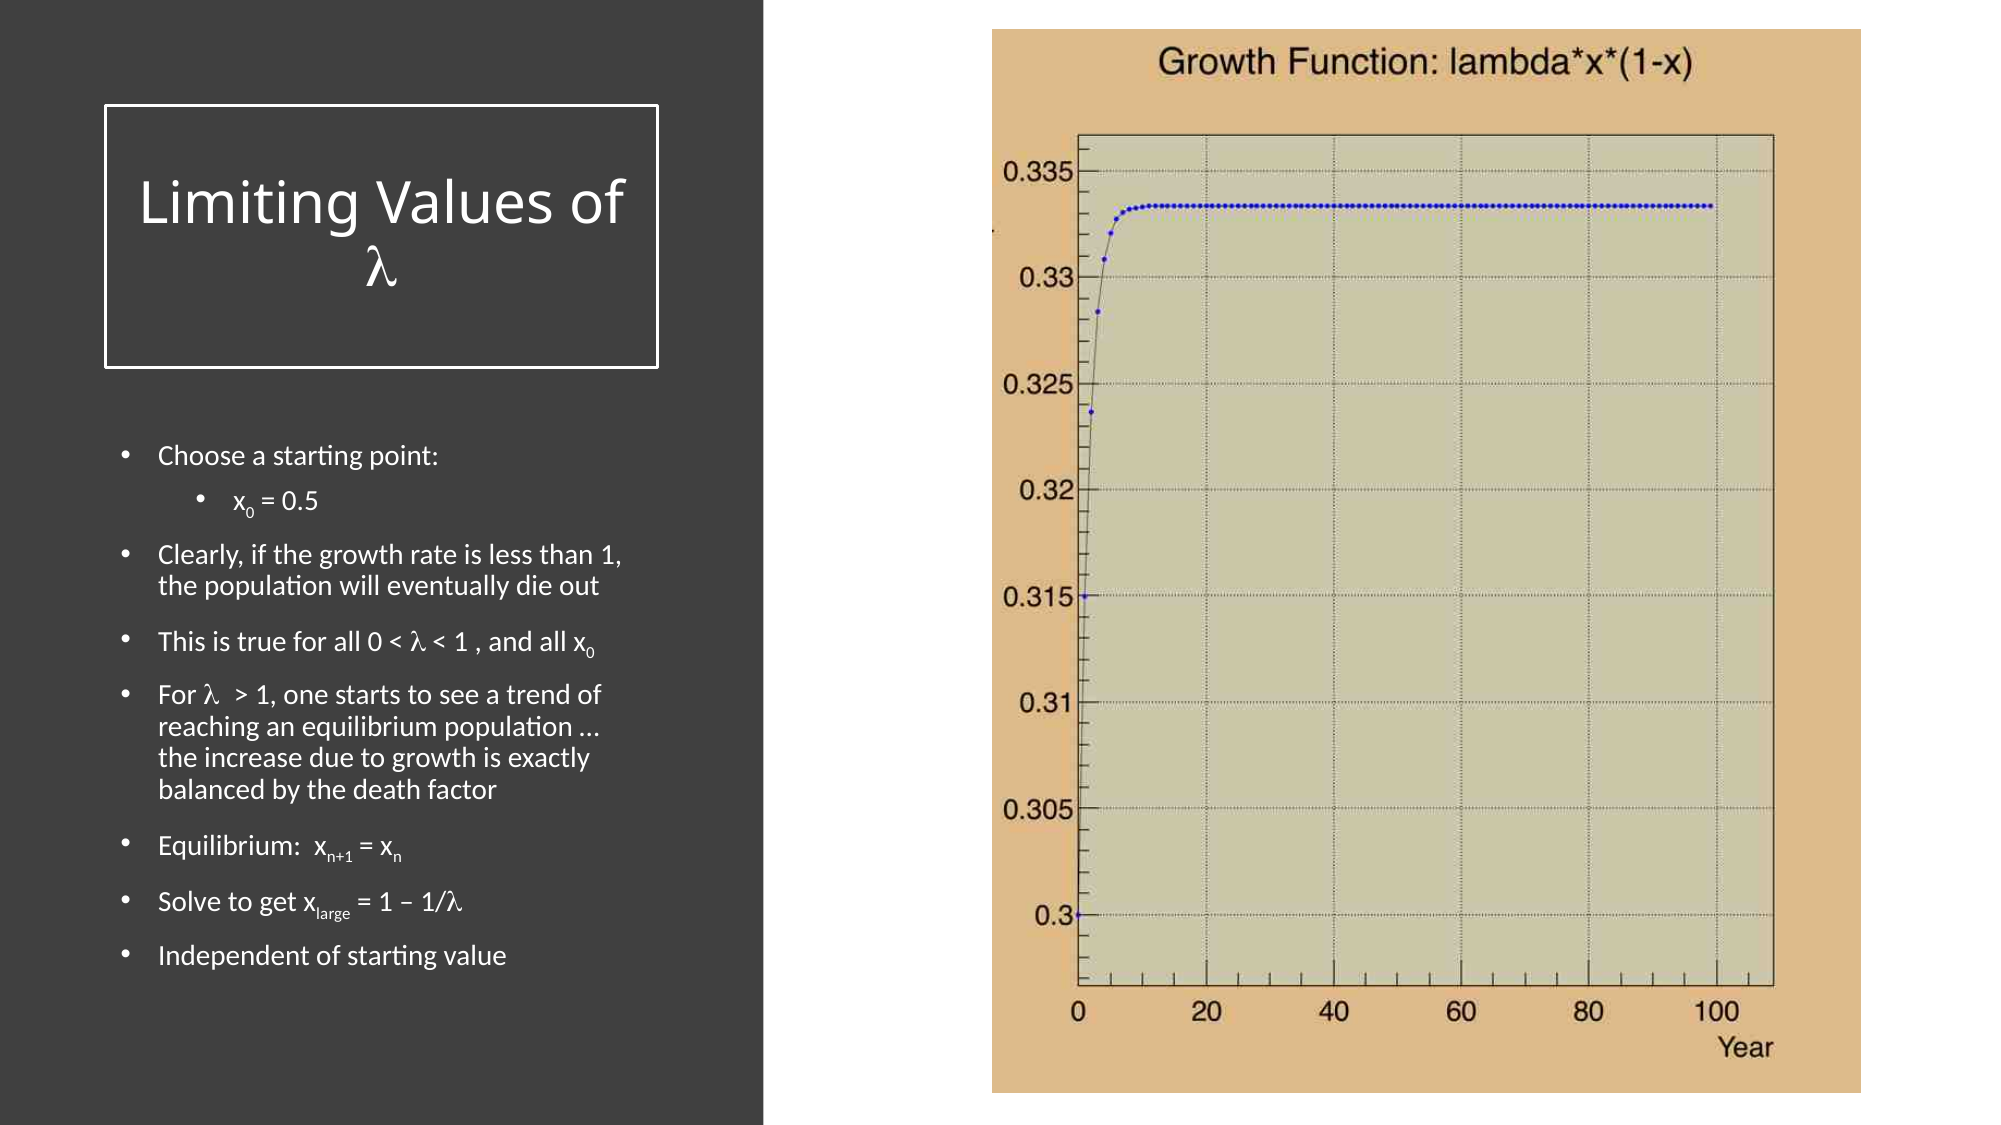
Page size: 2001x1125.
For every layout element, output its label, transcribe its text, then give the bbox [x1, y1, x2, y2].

title Limiting Values of l [105, 105, 658, 368]
list Choose a starting point: x0 = 0.5 Clearly, if the growth rate is less than 1, the population will eventually die out This is true for all 0 < l < 1 , and all x0 For l > 1, one starts to see a trend of reaching an equilibrium population … the increase due to growth is exactly balanced by the death factor Equilibrium: xn+1 = xn Solve to get xlarge = 1 – 1/l Independent of starting value [105, 432, 658, 994]
text_box [0, 0, 764, 1125]
picture [991, 29, 1861, 1093]
